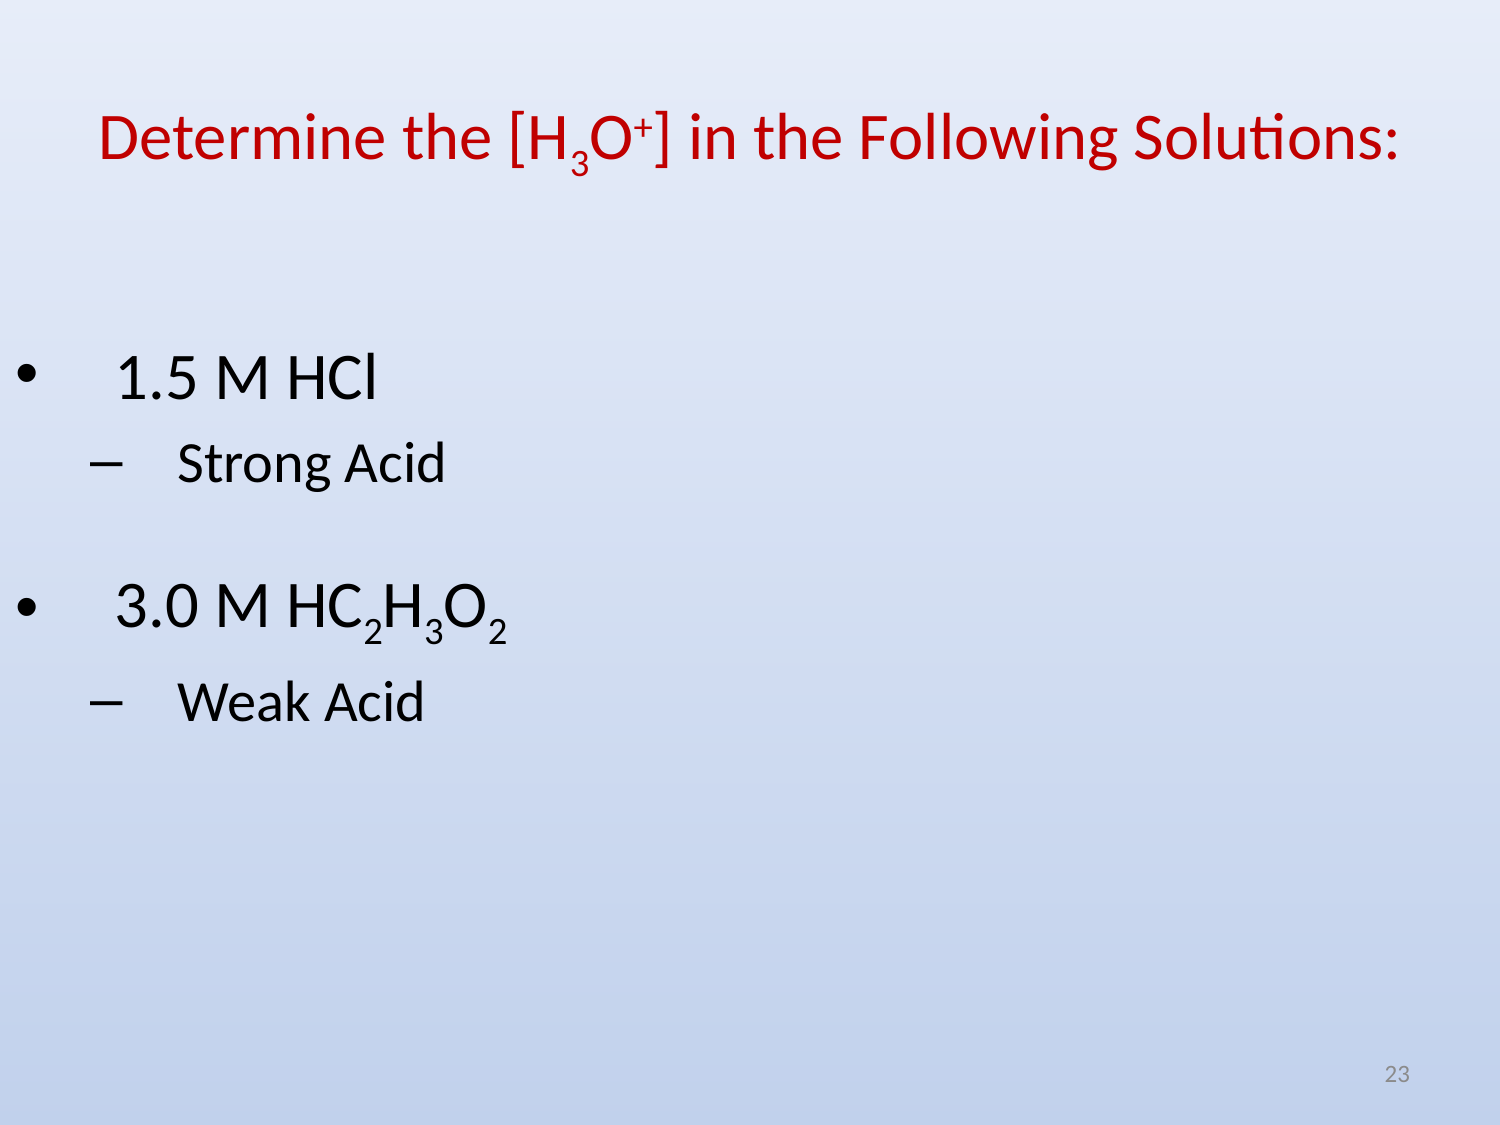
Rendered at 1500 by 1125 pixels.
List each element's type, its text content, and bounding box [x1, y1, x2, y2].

title Determine the [H3O+] in the Following Solutions: [74, 44, 1426, 233]
slide_number 23 [1074, 1042, 1425, 1103]
list 1.5 M HCl Strong Acid 3.0 M HC2H3O2 Weak Acid [0, 324, 1476, 1001]
